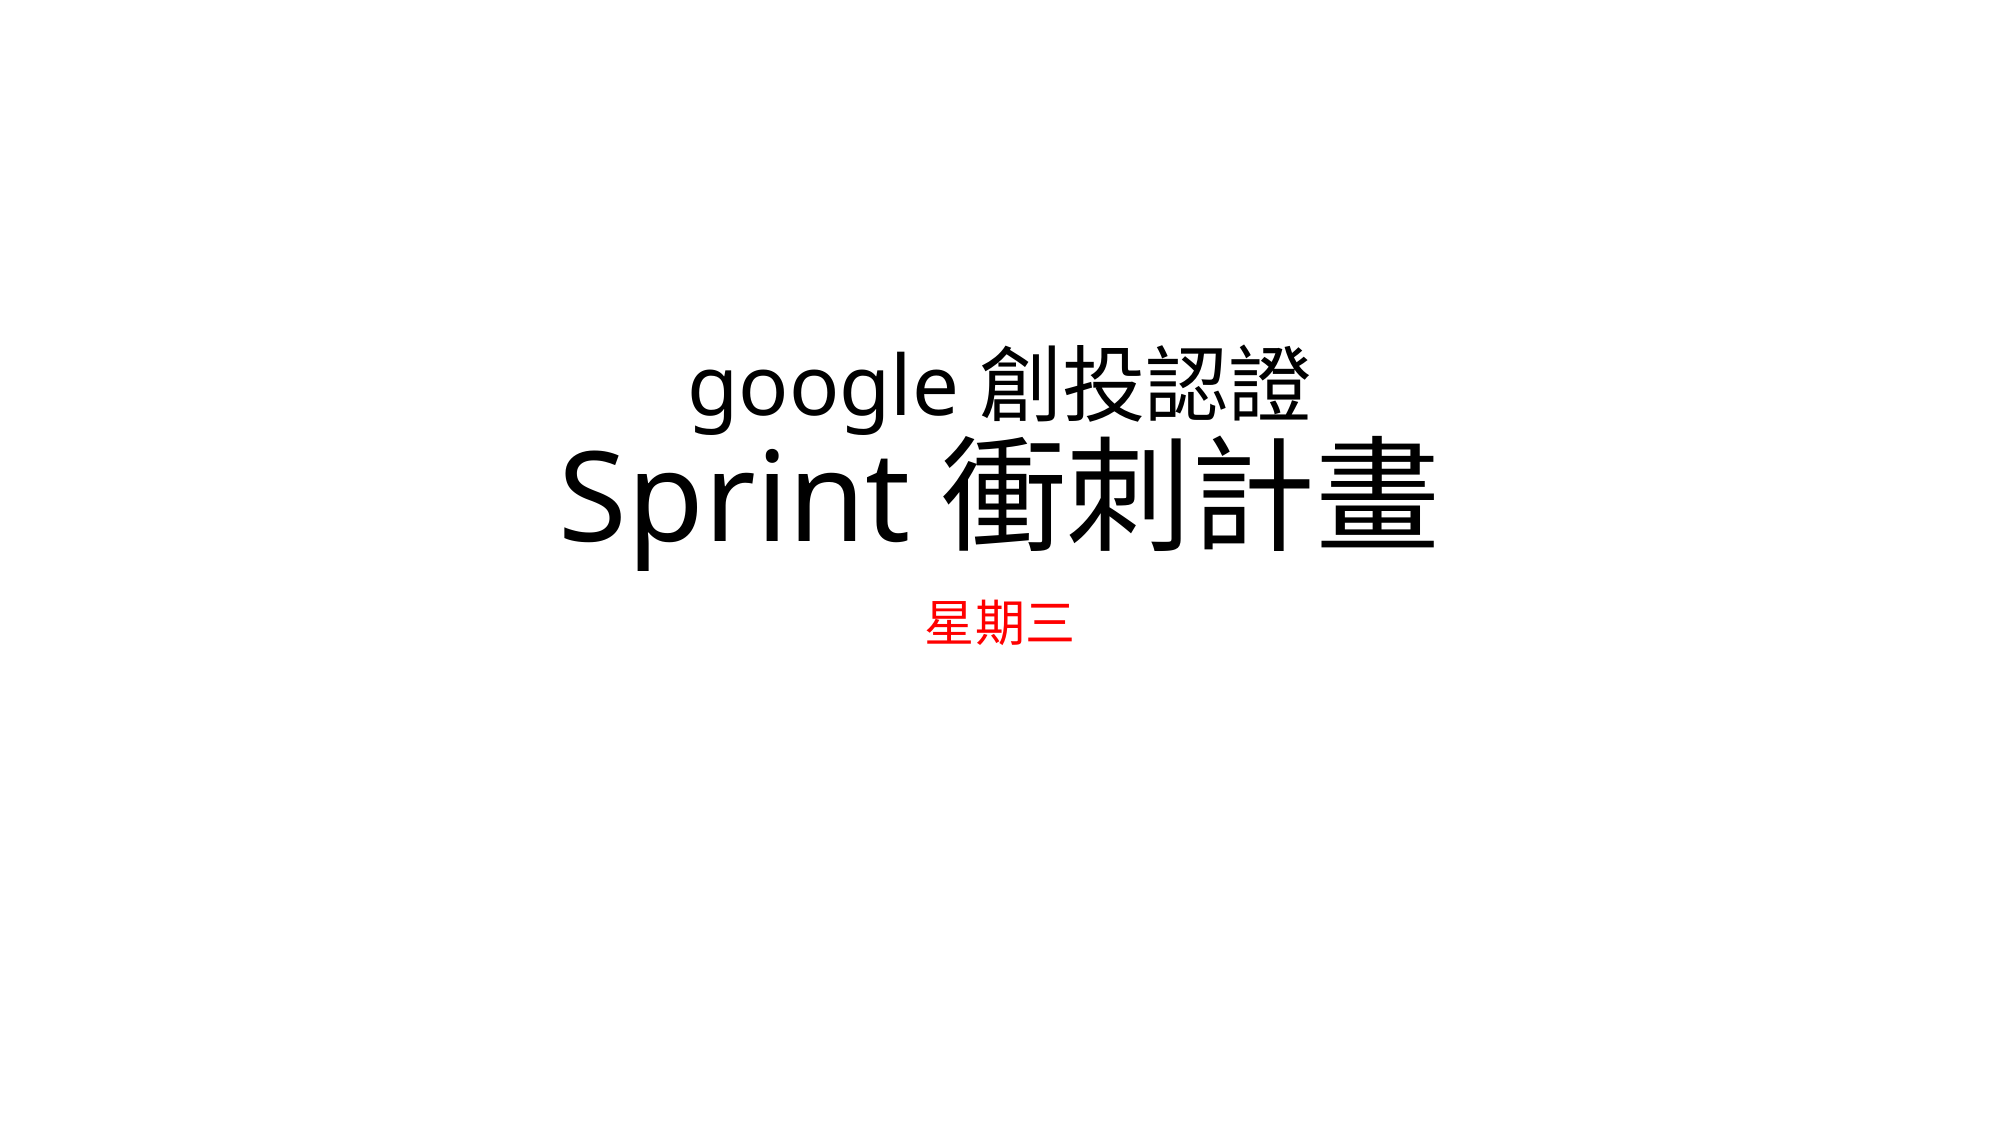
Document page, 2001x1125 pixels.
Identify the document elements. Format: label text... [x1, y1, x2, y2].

title google創投認證 Sprint衝刺計畫 [249, 184, 1750, 576]
subtitle 星期三 [249, 590, 1750, 863]
